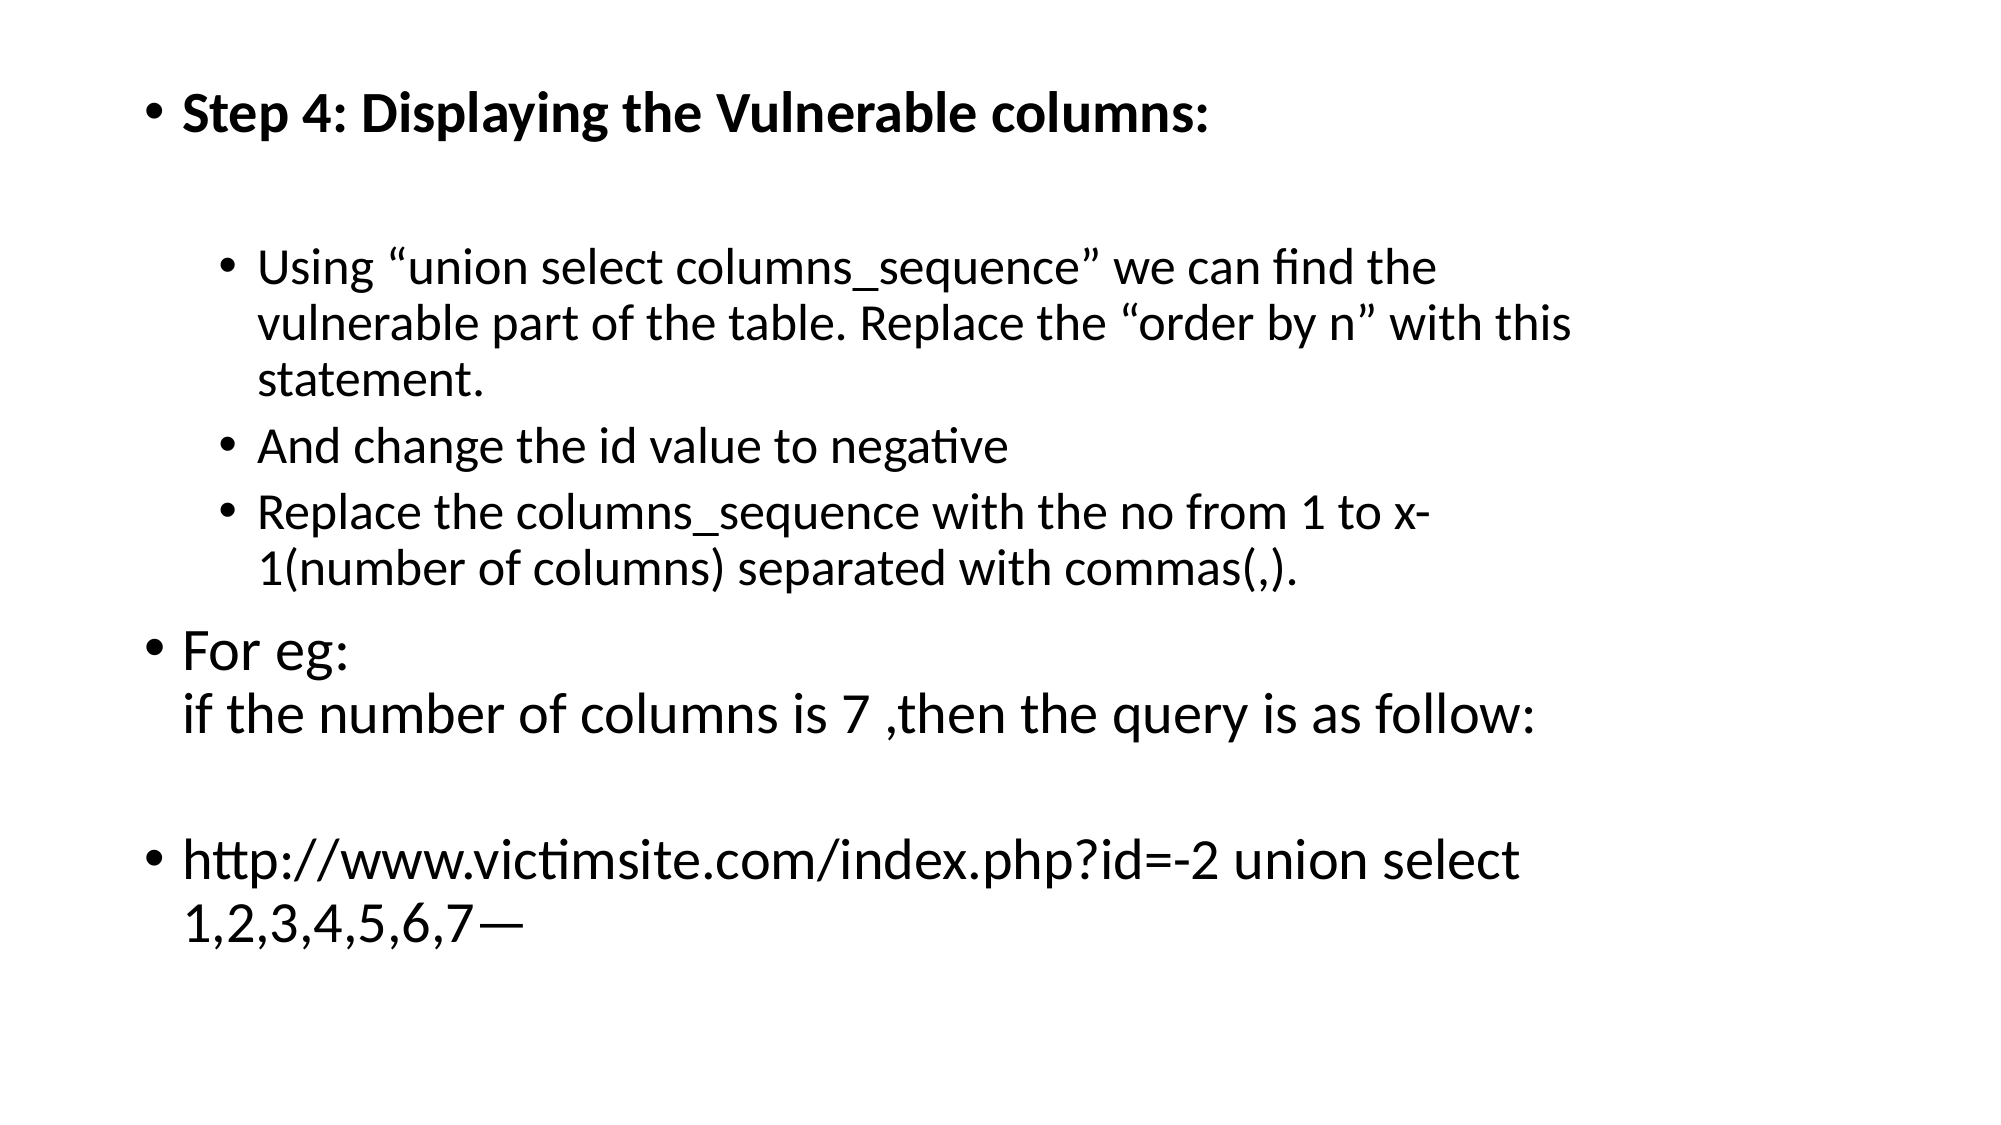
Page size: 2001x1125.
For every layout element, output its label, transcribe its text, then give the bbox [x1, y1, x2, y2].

list Step 4: Displaying the Vulnerable columns: Using “union select columns_sequence” we can find the vulnerable part of the table. Replace the “order by n” with this statement. And change the id value to negative Replace the columns_sequence with the no from 1 to x-1(number of columns) separated with commas(,). For eg: if the number of columns is 7 ,then the query is as follow: http://www.victimsite.com/index.php?id=-2 union select 1,2,3,4,5,6,7— [129, 75, 1652, 1032]
